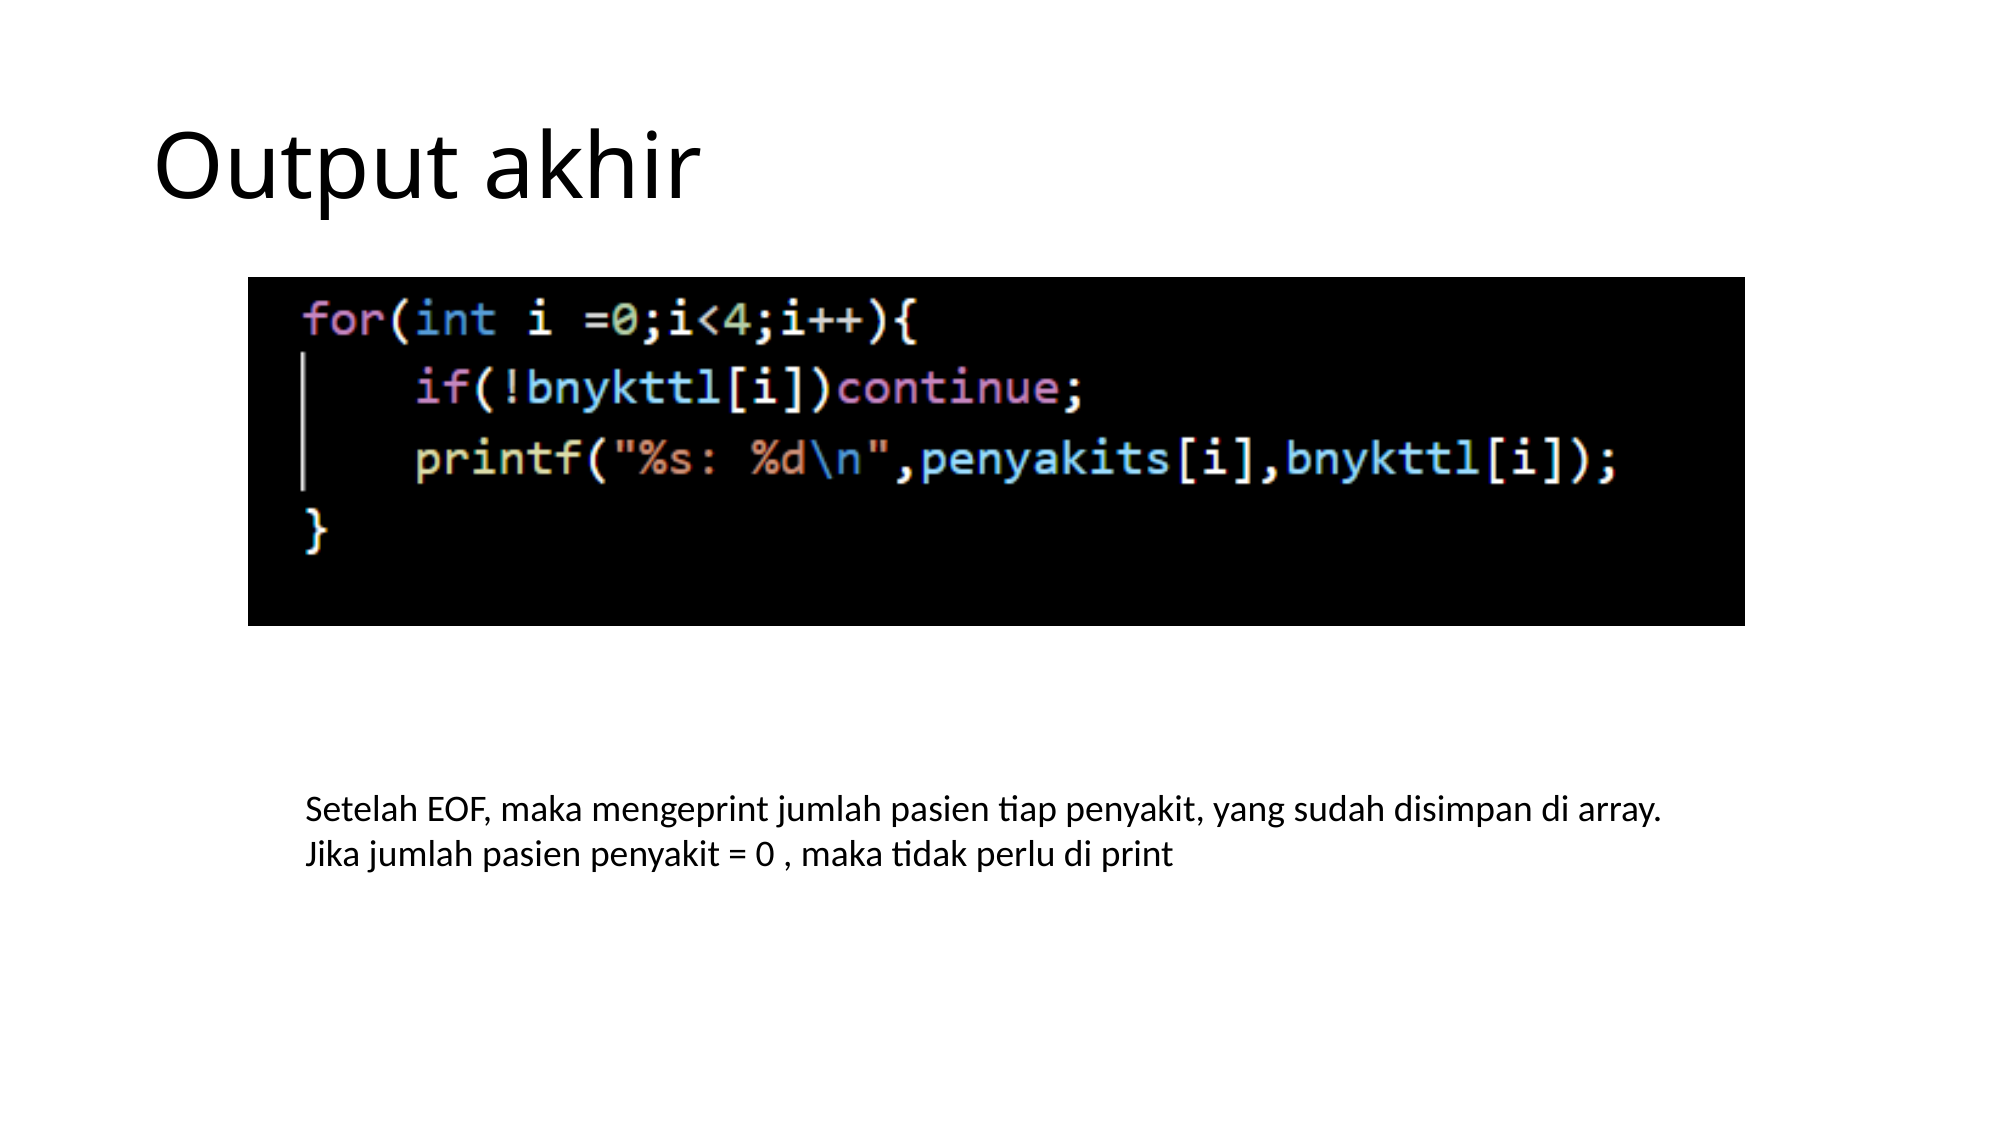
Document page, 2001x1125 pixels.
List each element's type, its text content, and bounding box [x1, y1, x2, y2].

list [248, 277, 1745, 626]
title Output akhir [137, 59, 1863, 278]
text_box Setelah EOF, maka mengeprint jumlah pasien tiap penyakit, yang sudah disimpan di array. Jika jumlah pasien penyakit = 0 , maka tidak perlu di print [290, 776, 1690, 882]
